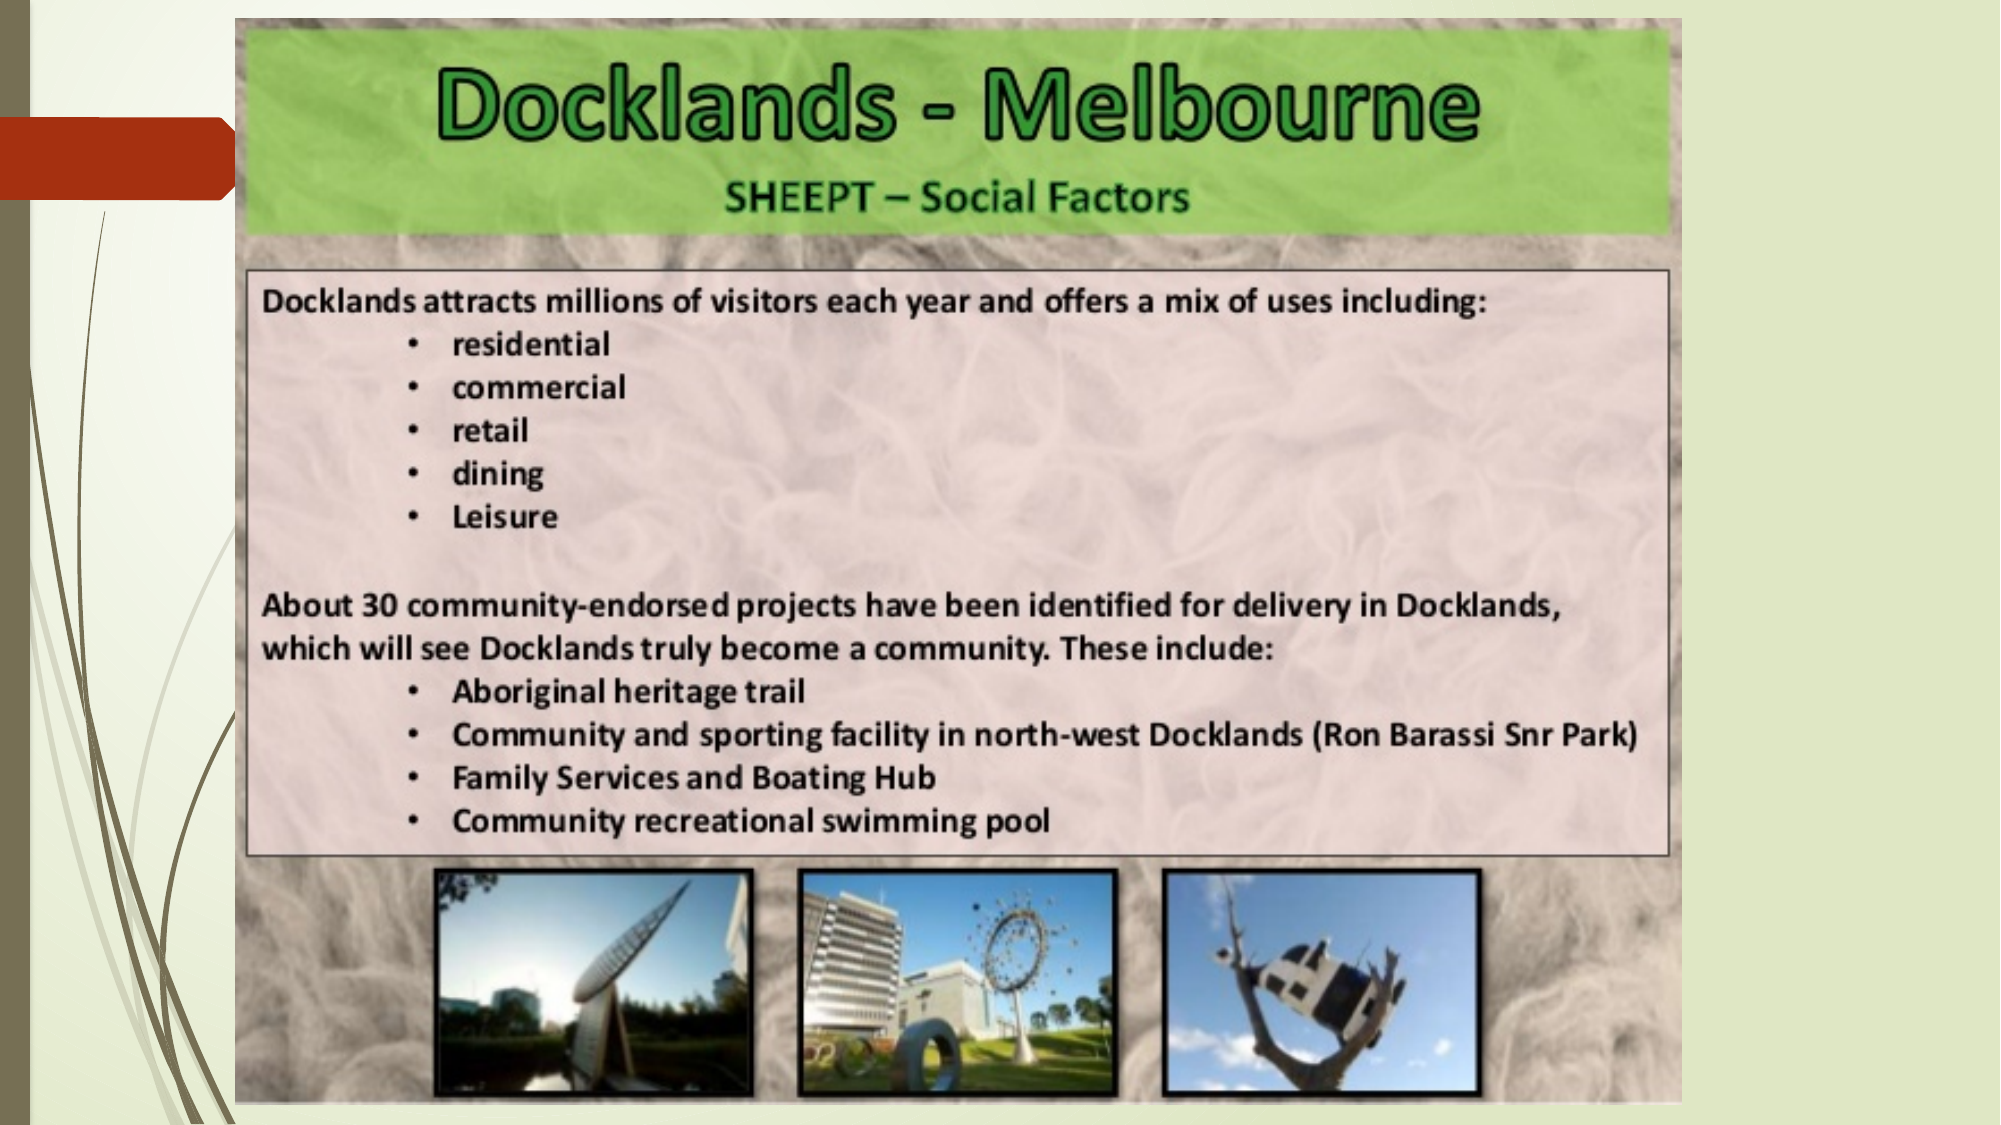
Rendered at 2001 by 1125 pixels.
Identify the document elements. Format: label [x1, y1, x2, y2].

picture [235, 18, 1682, 1105]
